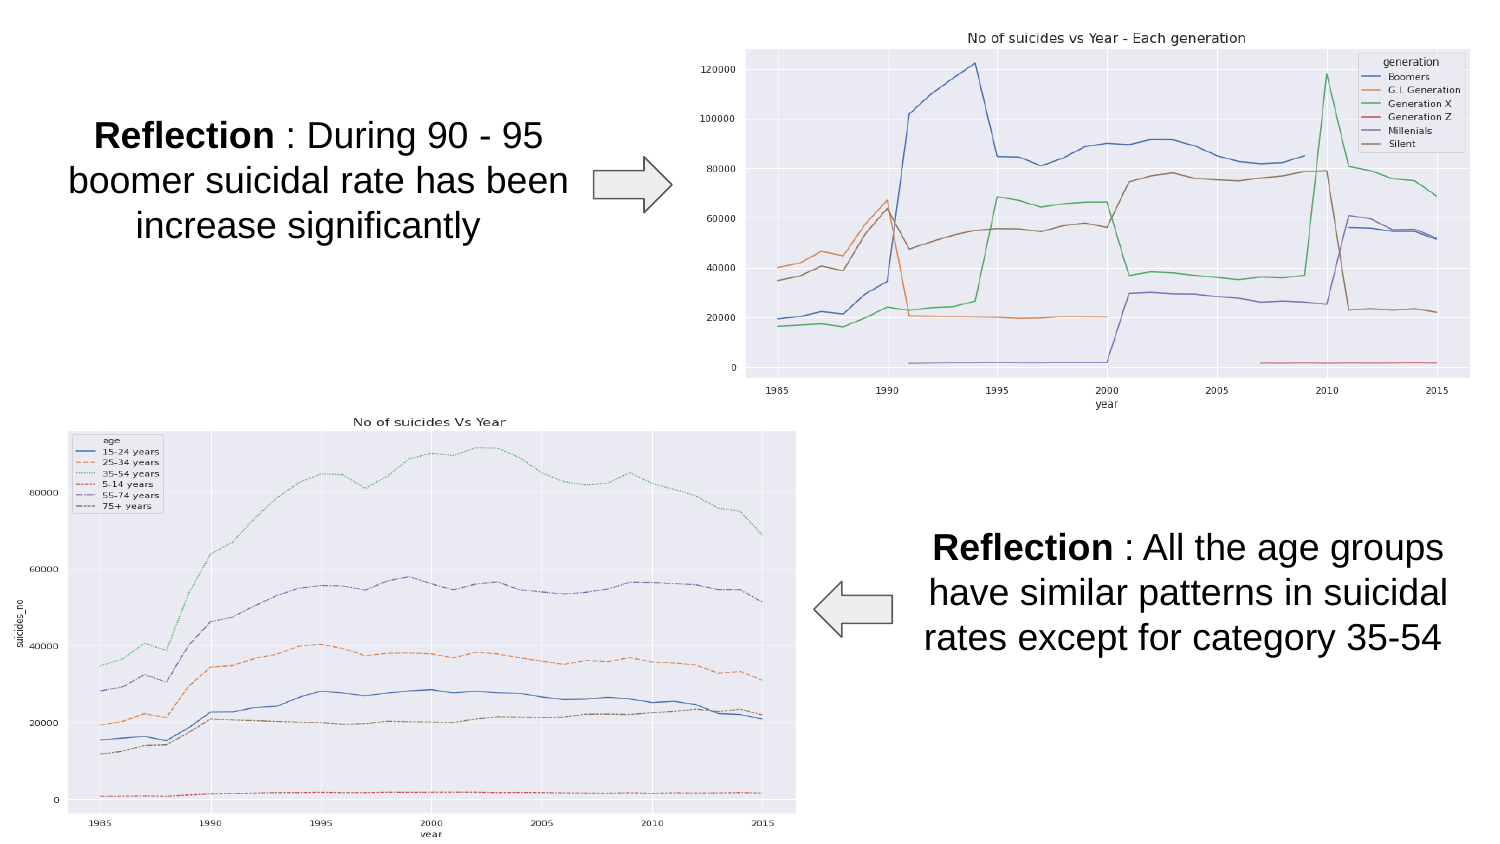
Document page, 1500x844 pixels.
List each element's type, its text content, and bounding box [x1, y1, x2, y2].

text_box [593, 156, 672, 213]
text_box Reflection : All the age groups have similar patterns in suicidal rates except for category 35-54 [905, 507, 1471, 695]
text_box Reflection : During 90 - 95 boomer suicidal rate has been increase significantly [36, 95, 602, 298]
text_box [827, 581, 893, 638]
picture [0, 27, 1491, 838]
